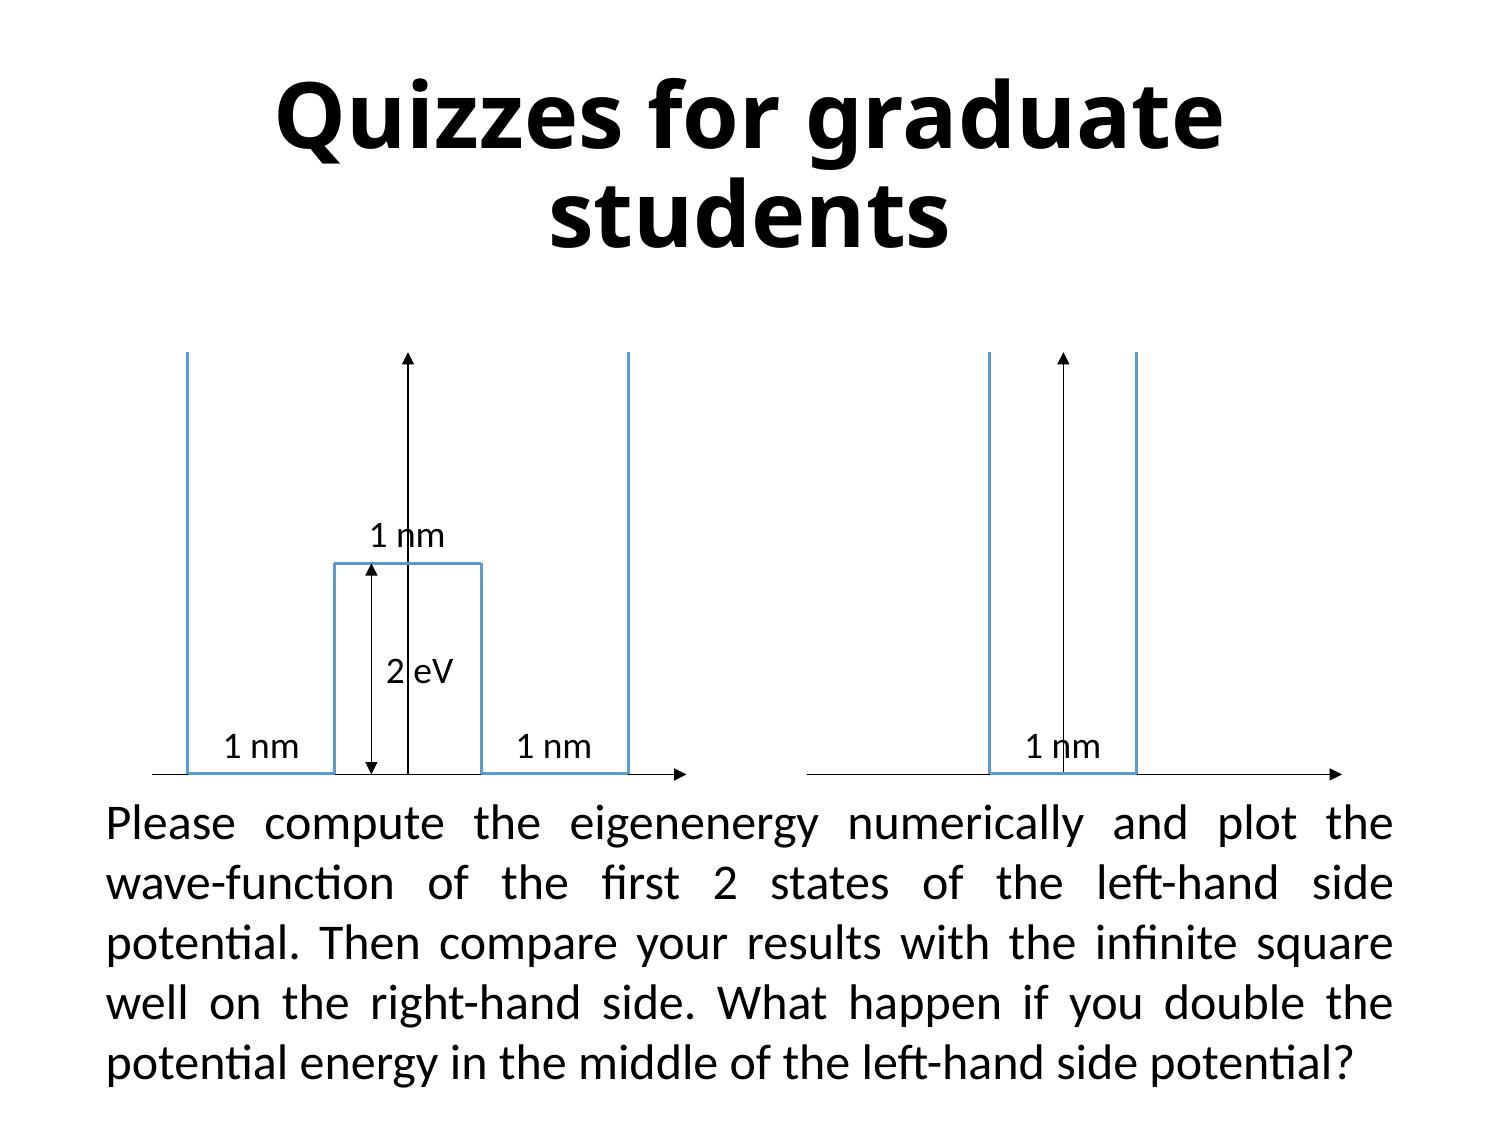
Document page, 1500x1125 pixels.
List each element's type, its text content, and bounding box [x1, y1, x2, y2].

title Quizzes for graduate students [103, 59, 1397, 278]
text_box 1 nm [1009, 713, 1063, 773]
text_box 1 nm [409, 502, 461, 563]
text_box 2 eV [409, 638, 469, 699]
text_box 1 nm [500, 713, 608, 773]
text_box 1 nm [207, 713, 315, 773]
text_box 1 nm [1064, 713, 1117, 773]
text_box Please compute the eigenenergy numerically and plot the wave-function of the first 2 states of the left-hand side potential. Then compare your results with the infinite square well on the right-hand side. What happen if you double the potential energy in the middle of the left-hand side potential? [90, 782, 1410, 1098]
text_box 2 eV [372, 638, 407, 699]
text_box 1 nm [353, 502, 407, 563]
